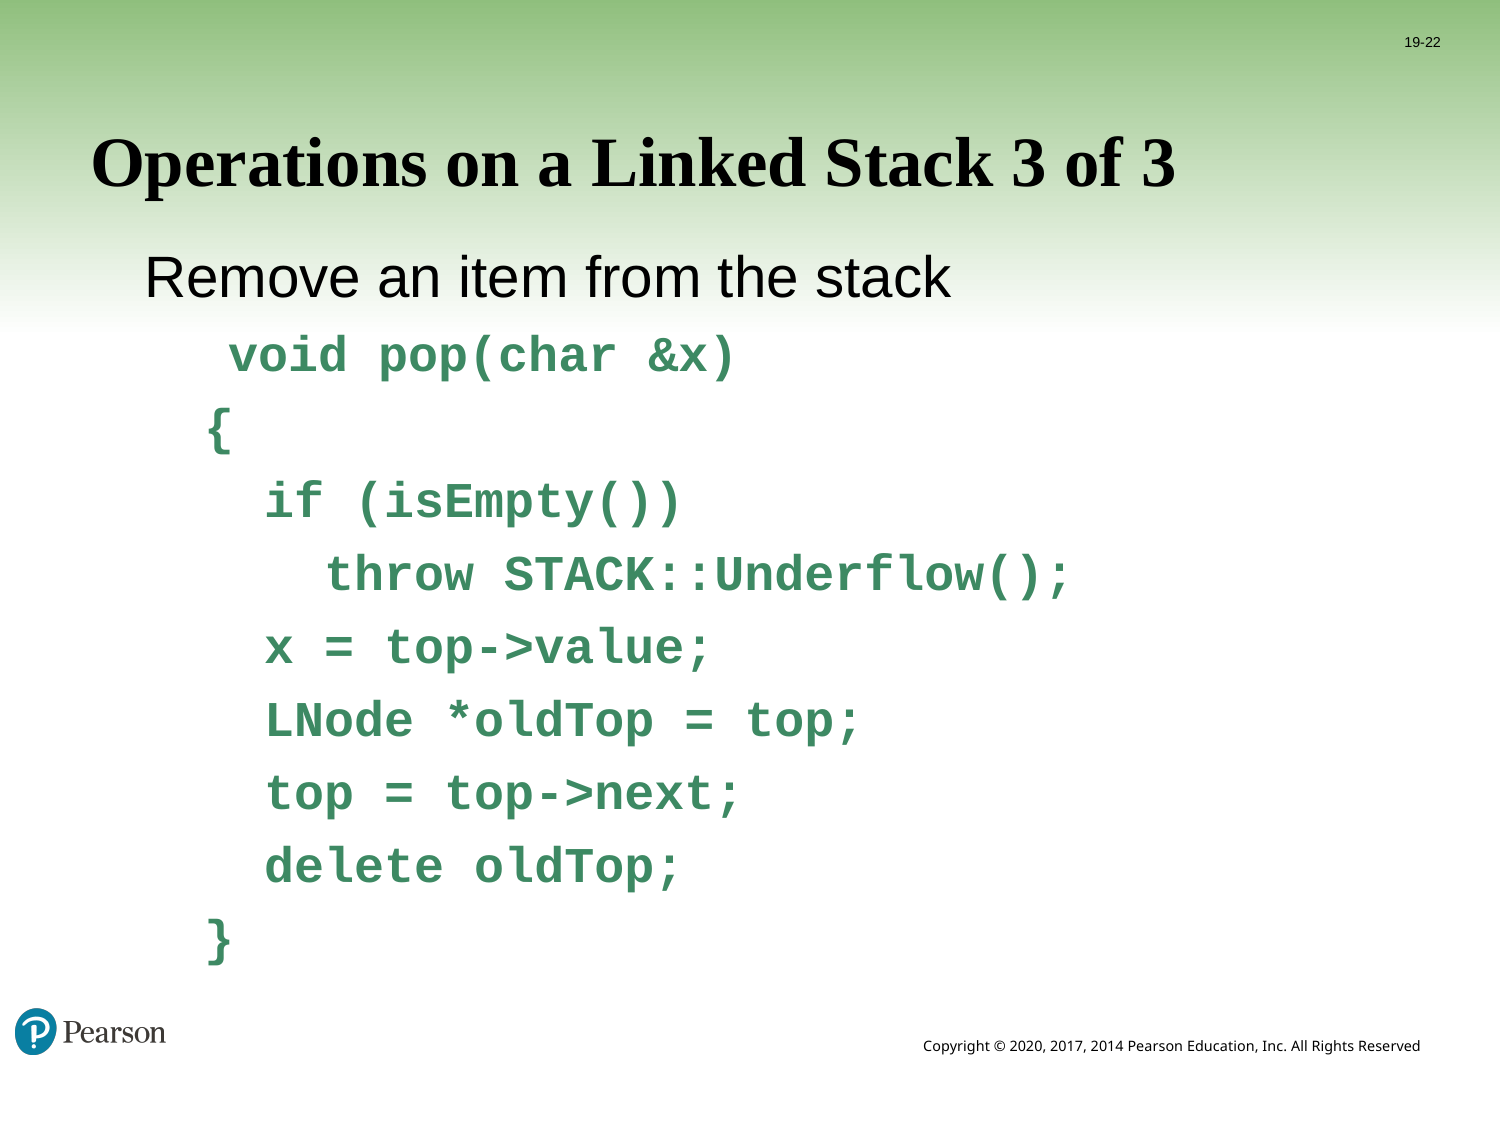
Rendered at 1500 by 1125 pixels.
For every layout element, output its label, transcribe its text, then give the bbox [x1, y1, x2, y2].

picture [23, 1017, 49, 1042]
picture [41, 1008, 166, 1055]
slide_number 19-22 [1389, 18, 1480, 49]
picture [15, 1041, 26, 1055]
picture [15, 1008, 30, 1024]
title Operations on a Linked Stack 3 of 3 [75, 35, 1425, 216]
list Remove an item from the stack void pop(char &x) { if (isEmpty()) throw STACK::Underflow(); x = top->value; LNode *oldTop = top; top = top->next; delete oldTop; } [112, 237, 1388, 975]
